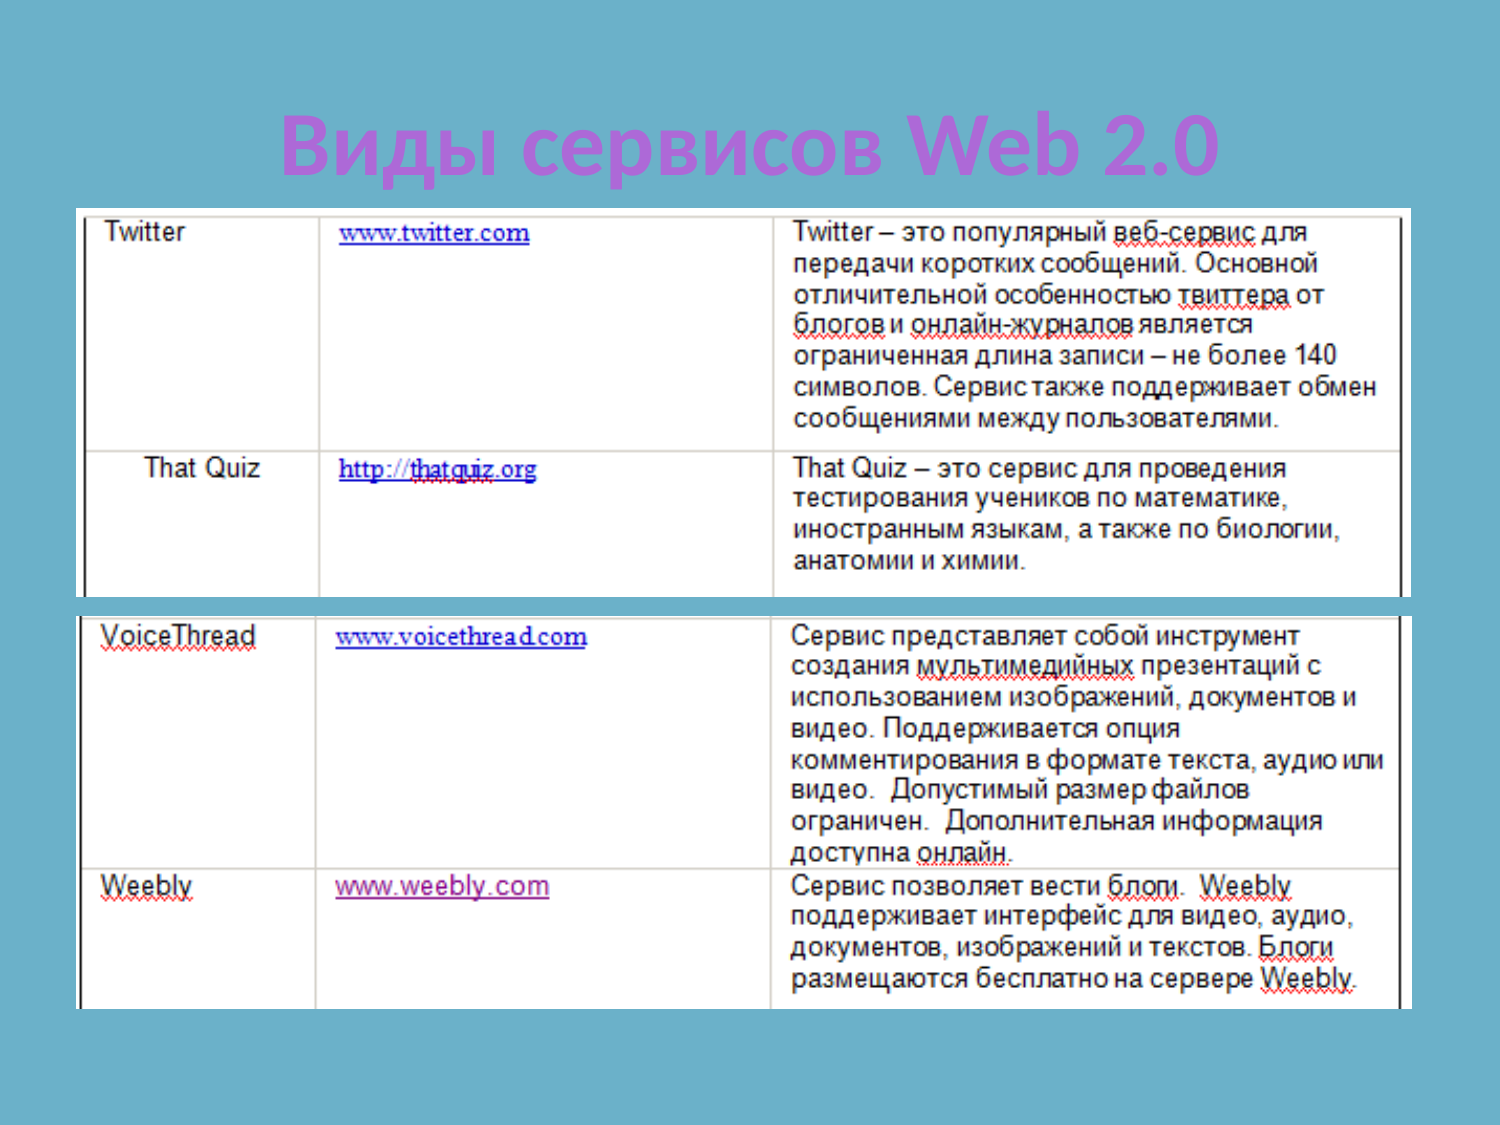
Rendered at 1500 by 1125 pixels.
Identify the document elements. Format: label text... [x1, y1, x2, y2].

title Виды сервисов Web 2.0 [75, 45, 1425, 233]
picture [76, 616, 1412, 1009]
picture [76, 207, 1411, 598]
